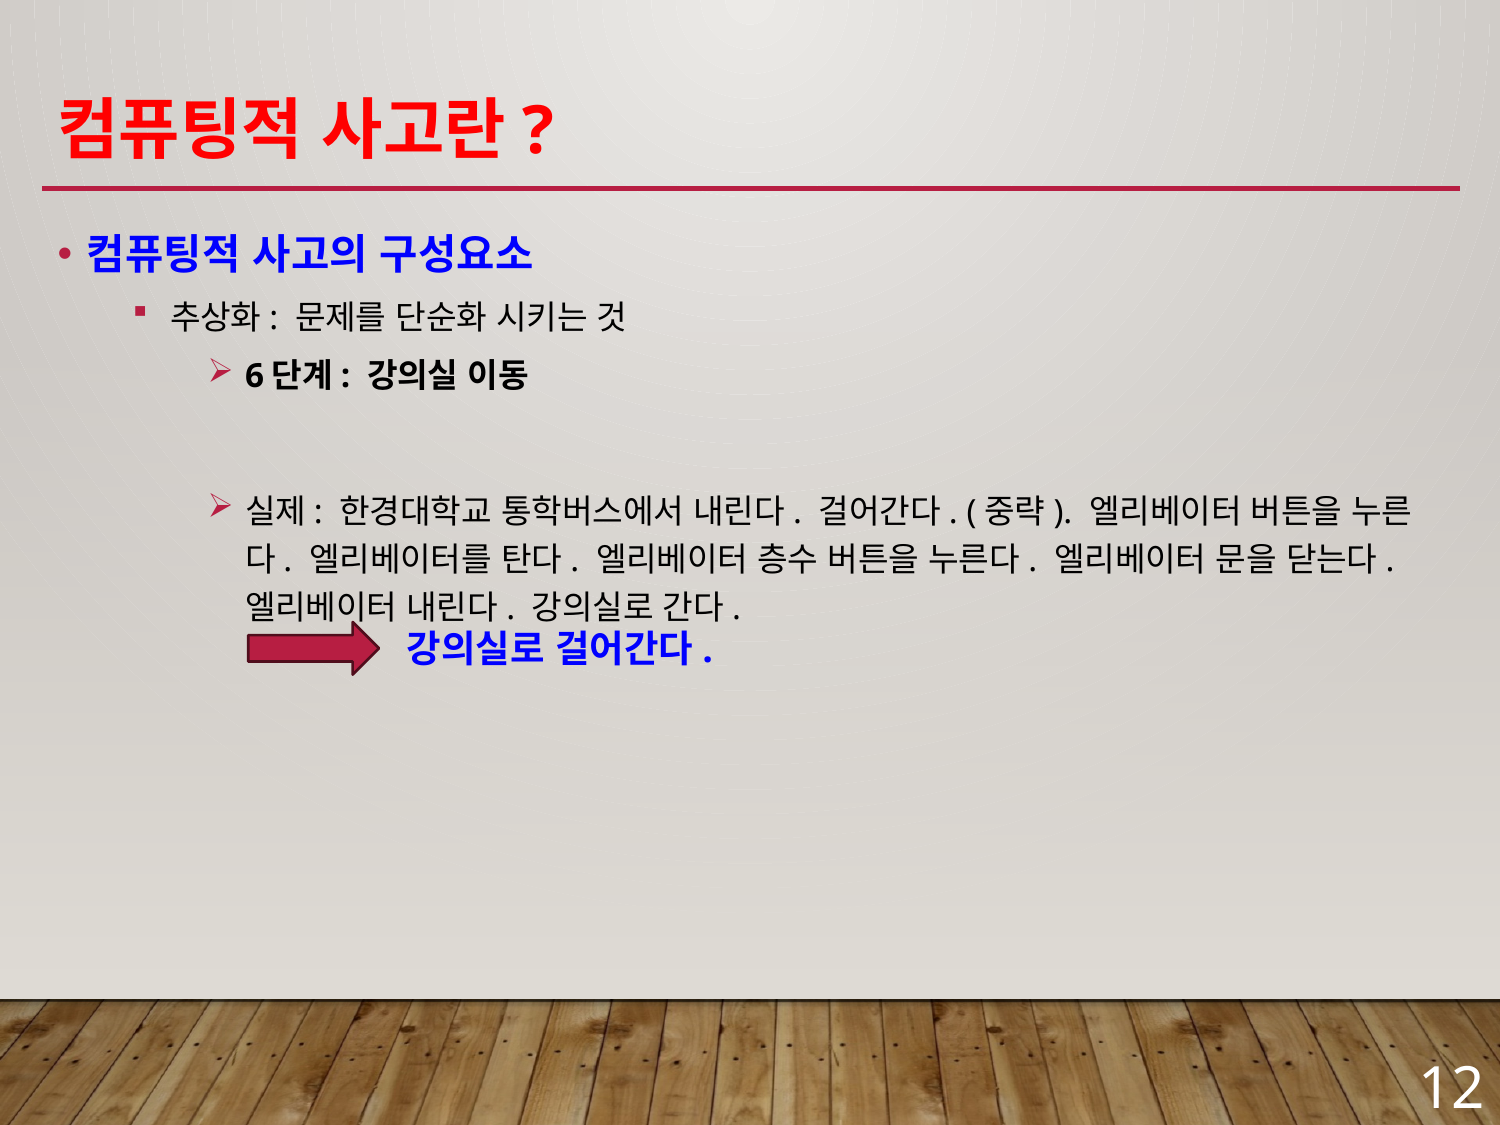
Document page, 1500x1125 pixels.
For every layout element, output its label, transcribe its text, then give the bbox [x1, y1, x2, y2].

picture [0, 999, 1500, 1125]
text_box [248, 617, 791, 679]
list 컴퓨팅적 사고의 구성요소 추상화: 문제를 단순화 시키는 것 6단계: 강의실 이동 실제: 한경대학교 통학버스에서 내린다. 걸어간다. (중략). 엘리베이터 버튼을 누른다. 엘리베이터를 탄다. 엘리베이터 층수 버튼을 누른다. 엘리베이터 문을 닫는다. 엘리베이터 내린다. 강의실로 간다. [42, 210, 1461, 993]
title 컴퓨팅적 사고란? [42, 16, 1461, 189]
